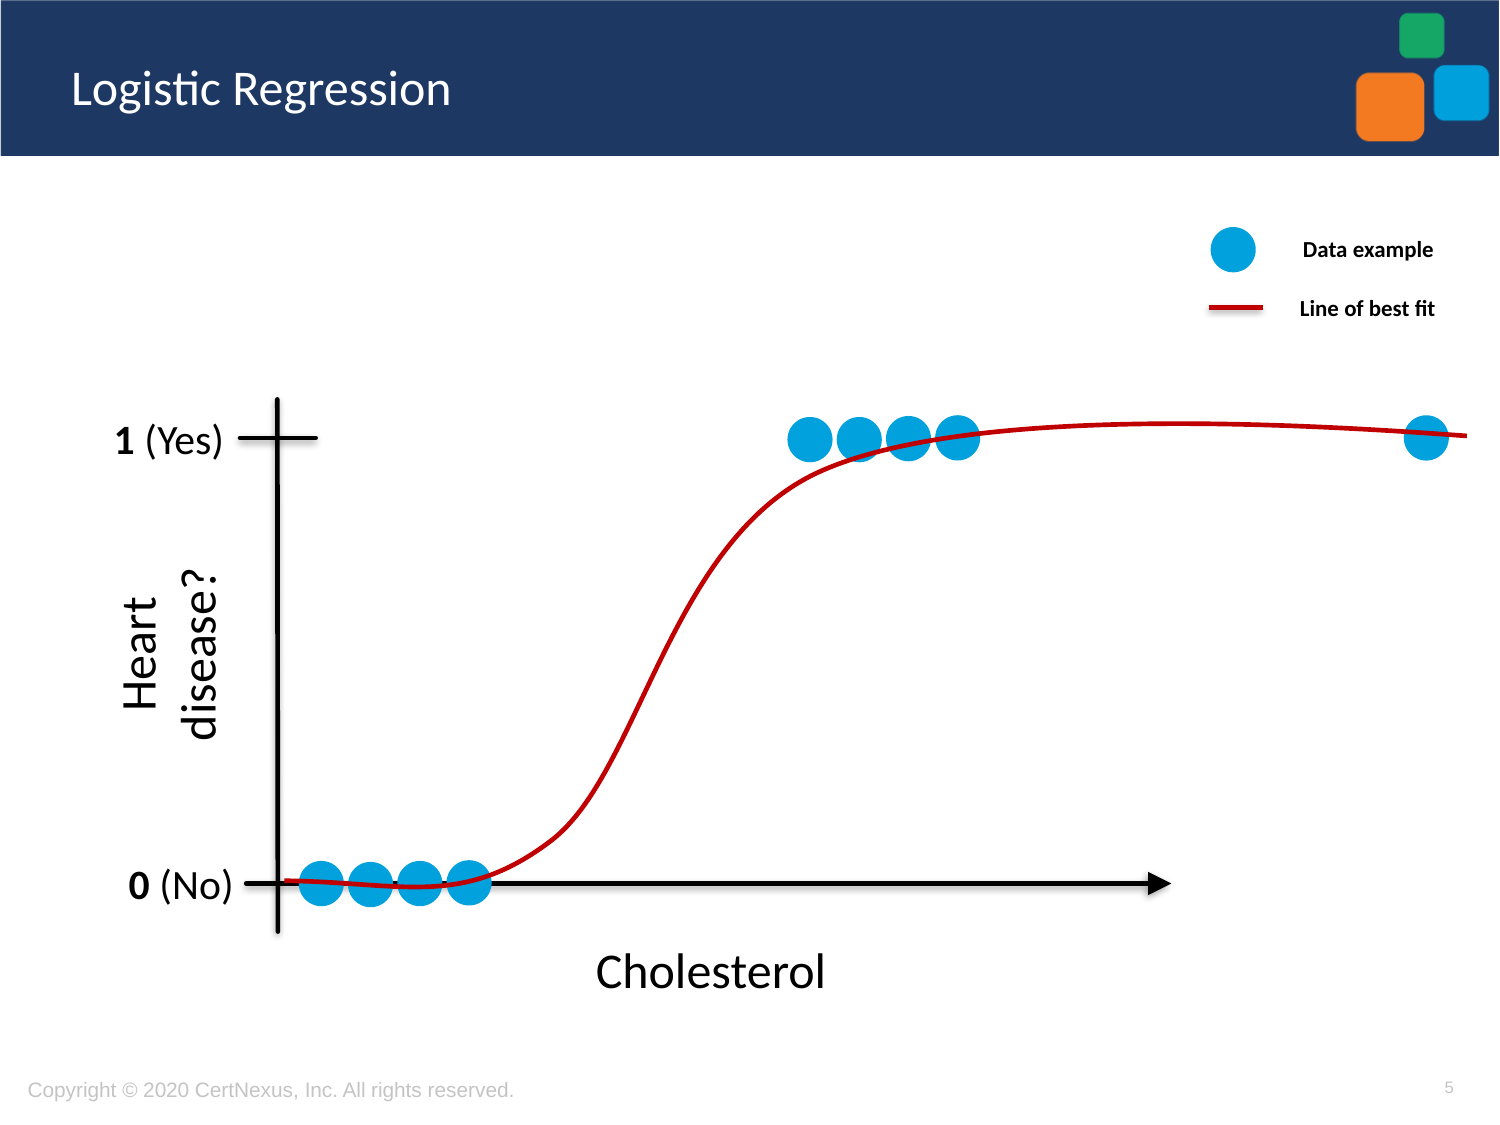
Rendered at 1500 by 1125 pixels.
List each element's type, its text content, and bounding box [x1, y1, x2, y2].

title Logistic Regression [56, 16, 1350, 155]
picture [0, 0, 1500, 156]
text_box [97, 399, 1467, 1008]
slide_number 5 [1118, 1057, 1469, 1118]
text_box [1208, 226, 1454, 330]
